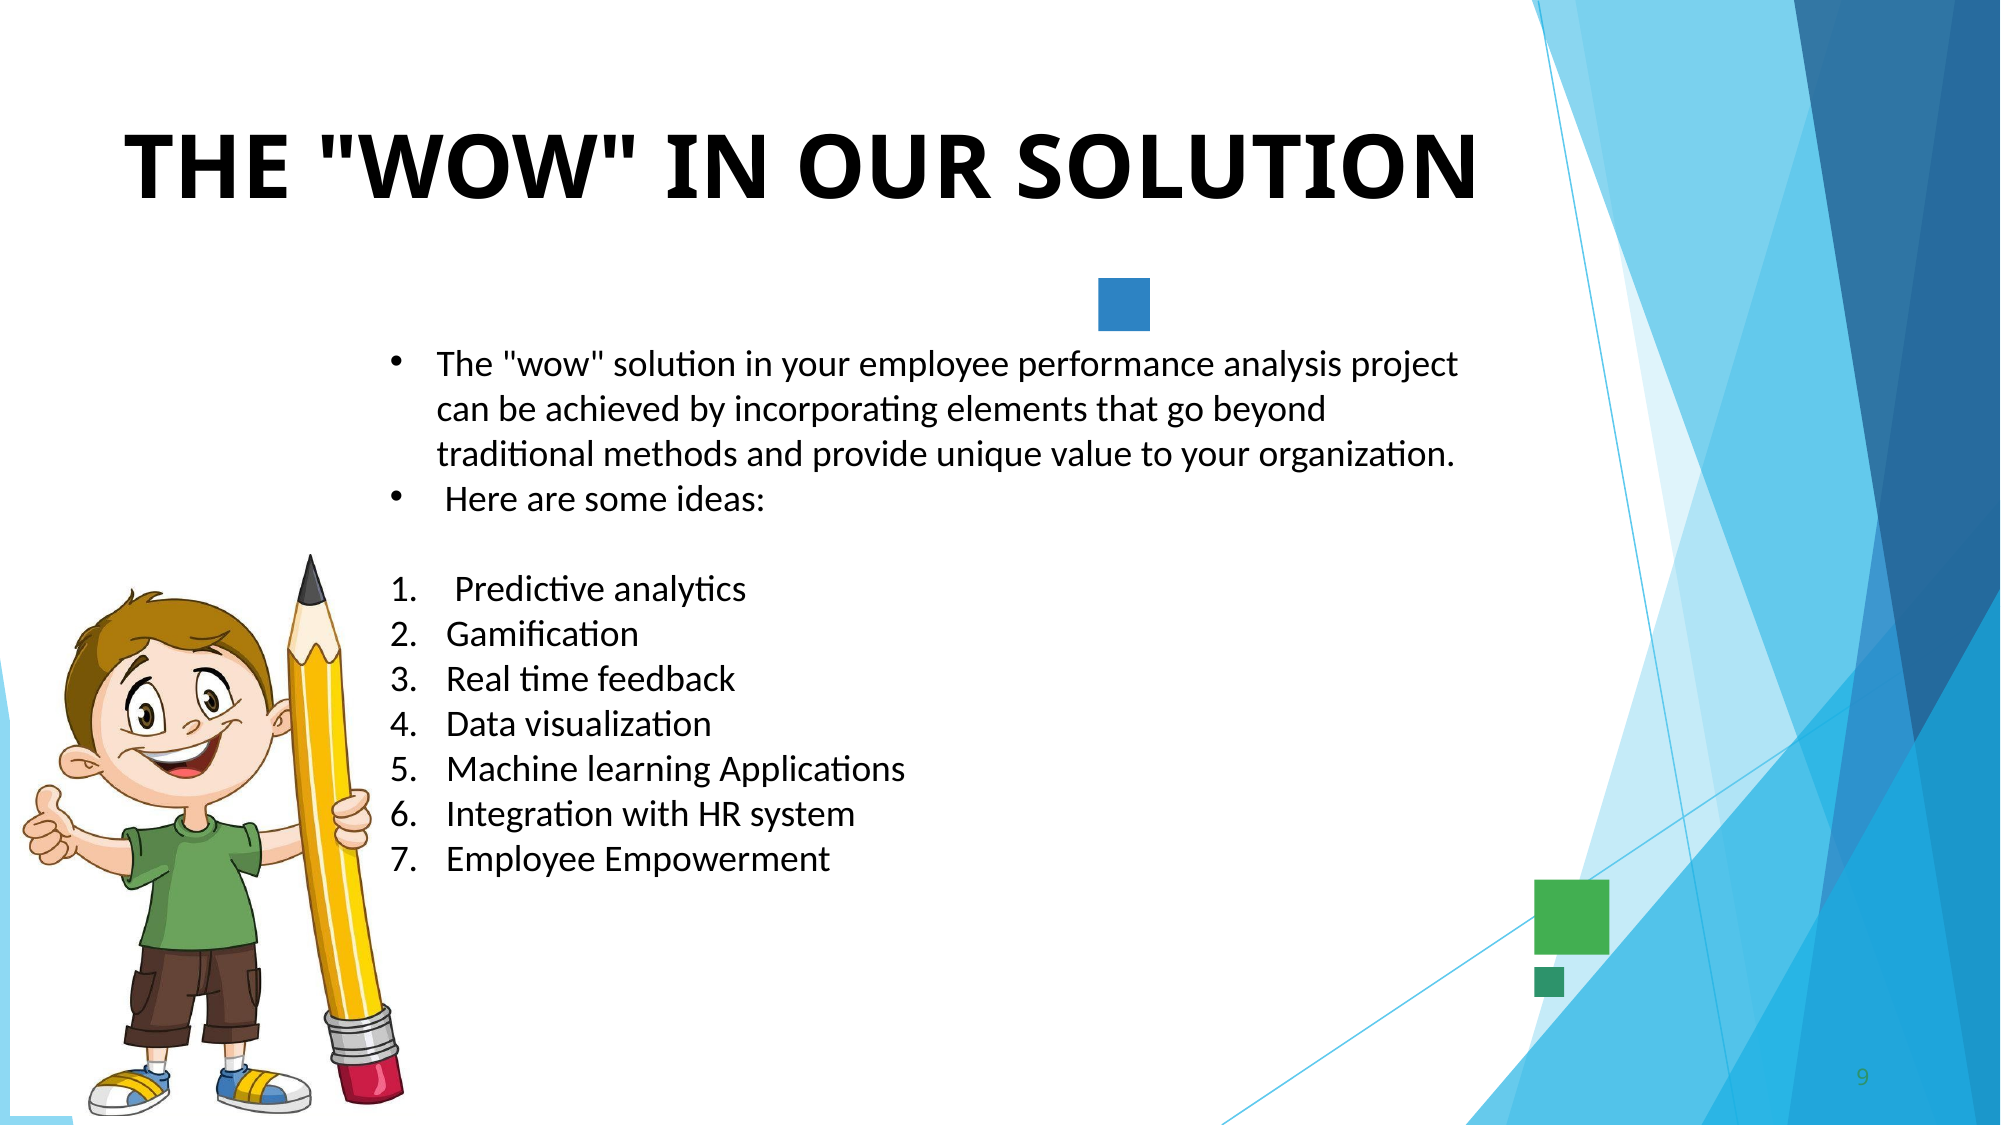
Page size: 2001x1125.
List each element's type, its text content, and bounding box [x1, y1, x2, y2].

text_box [1500, 386, 1850, 531]
text_box [1534, 879, 1610, 955]
title THE "WOW" IN OUR SOLUTION [121, 107, 1513, 298]
picture [10, 554, 416, 1116]
text_box [1098, 298, 1150, 331]
text_box 9 [1849, 1061, 1888, 1095]
text_box The "wow" solution in your employee performance analysis project can be achieved by incorporating elements that go beyond traditional methods and provide unique value to your organization. Here are some ideas: Predictive analytics Gamification Real time feedback Data visualization Machine learning Applications Integration with HR system Employee Empowerment [374, 331, 1500, 886]
text_box [1534, 967, 1565, 997]
